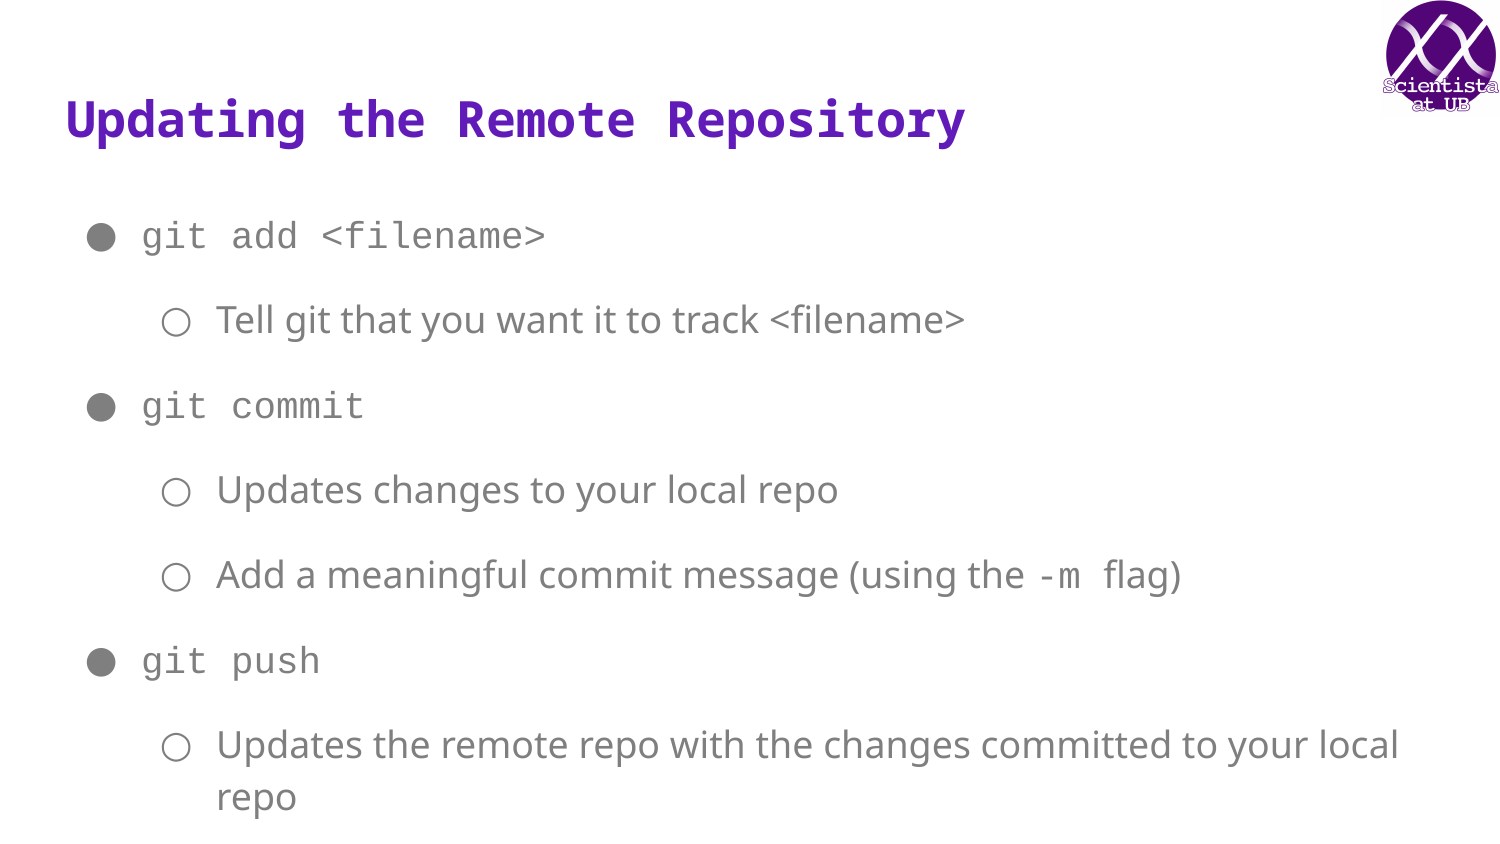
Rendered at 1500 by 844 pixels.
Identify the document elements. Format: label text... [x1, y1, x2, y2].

picture [1381, 0, 1500, 119]
title Updating the Remote Repository [51, 72, 1449, 176]
list git add <filename> Tell git that you want it to track <filename> git commit Updates changes to your local repo Add a meaningful commit message (using the -m flag) git push Updates the remote repo with the changes committed to your local repo Lets your team access your changes (using git pull to get the changes) Will warn you to git pull first, if there are remote changes [51, 189, 1449, 750]
